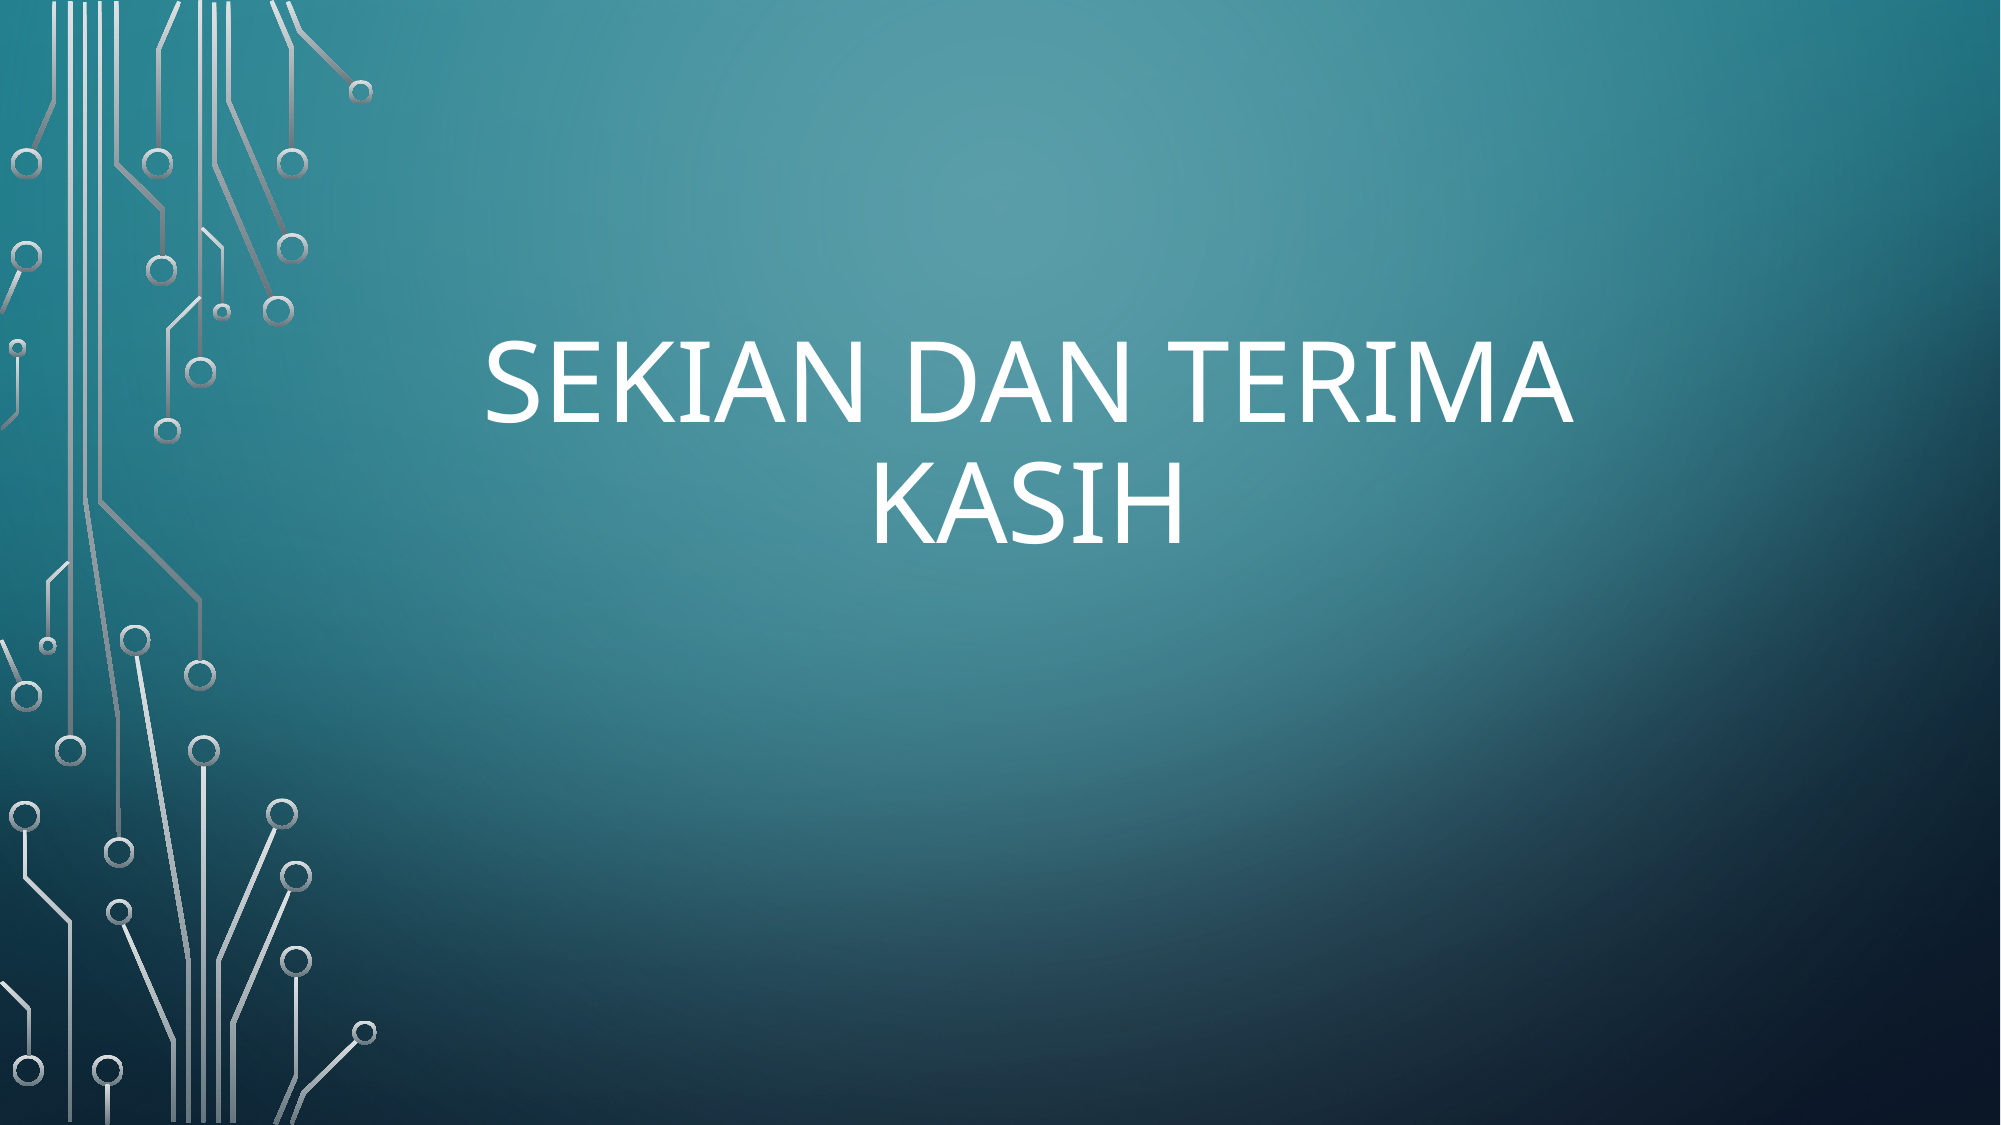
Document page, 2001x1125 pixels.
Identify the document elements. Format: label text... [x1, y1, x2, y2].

title Sekian dan Terima Kasih [307, 184, 1750, 576]
